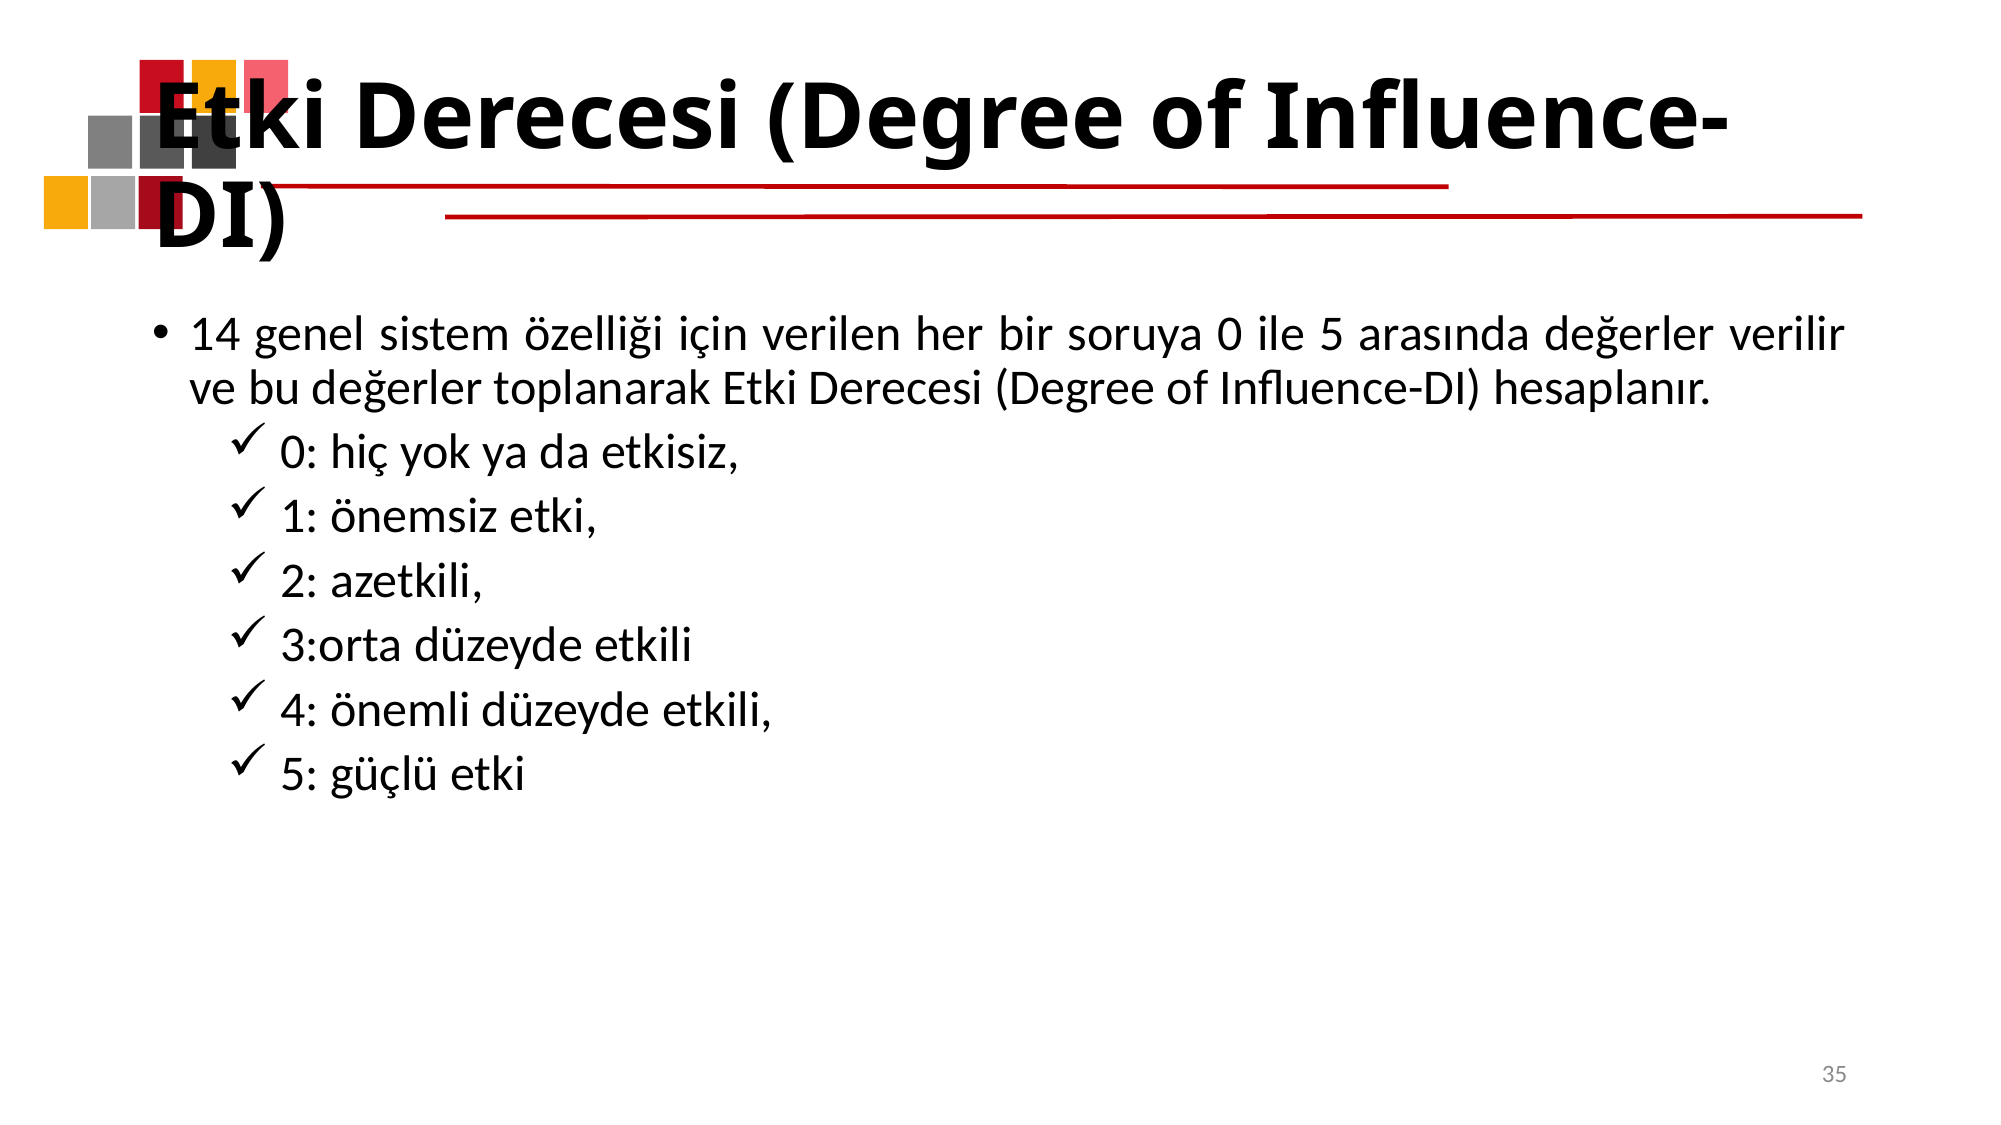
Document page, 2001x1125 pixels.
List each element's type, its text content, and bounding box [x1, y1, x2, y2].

title Etki Derecesi (Degree of Influence-DI) [137, 59, 1863, 278]
list 14 genel sistem özelliği için verilen her bir soruya 0 ile 5 arasında değerler verilir ve bu değerler toplanarak Etki Derecesi (Degree of Influence-DI) hesaplanır. 0: hiç yok ya da etkisiz, 1: önemsiz etki, 2: azetkili, 3:orta düzeyde etkili 4: önemli düzeyde etkili, 5: güçlü etki [137, 299, 1863, 1014]
slide_number 35 [1412, 1042, 1863, 1103]
